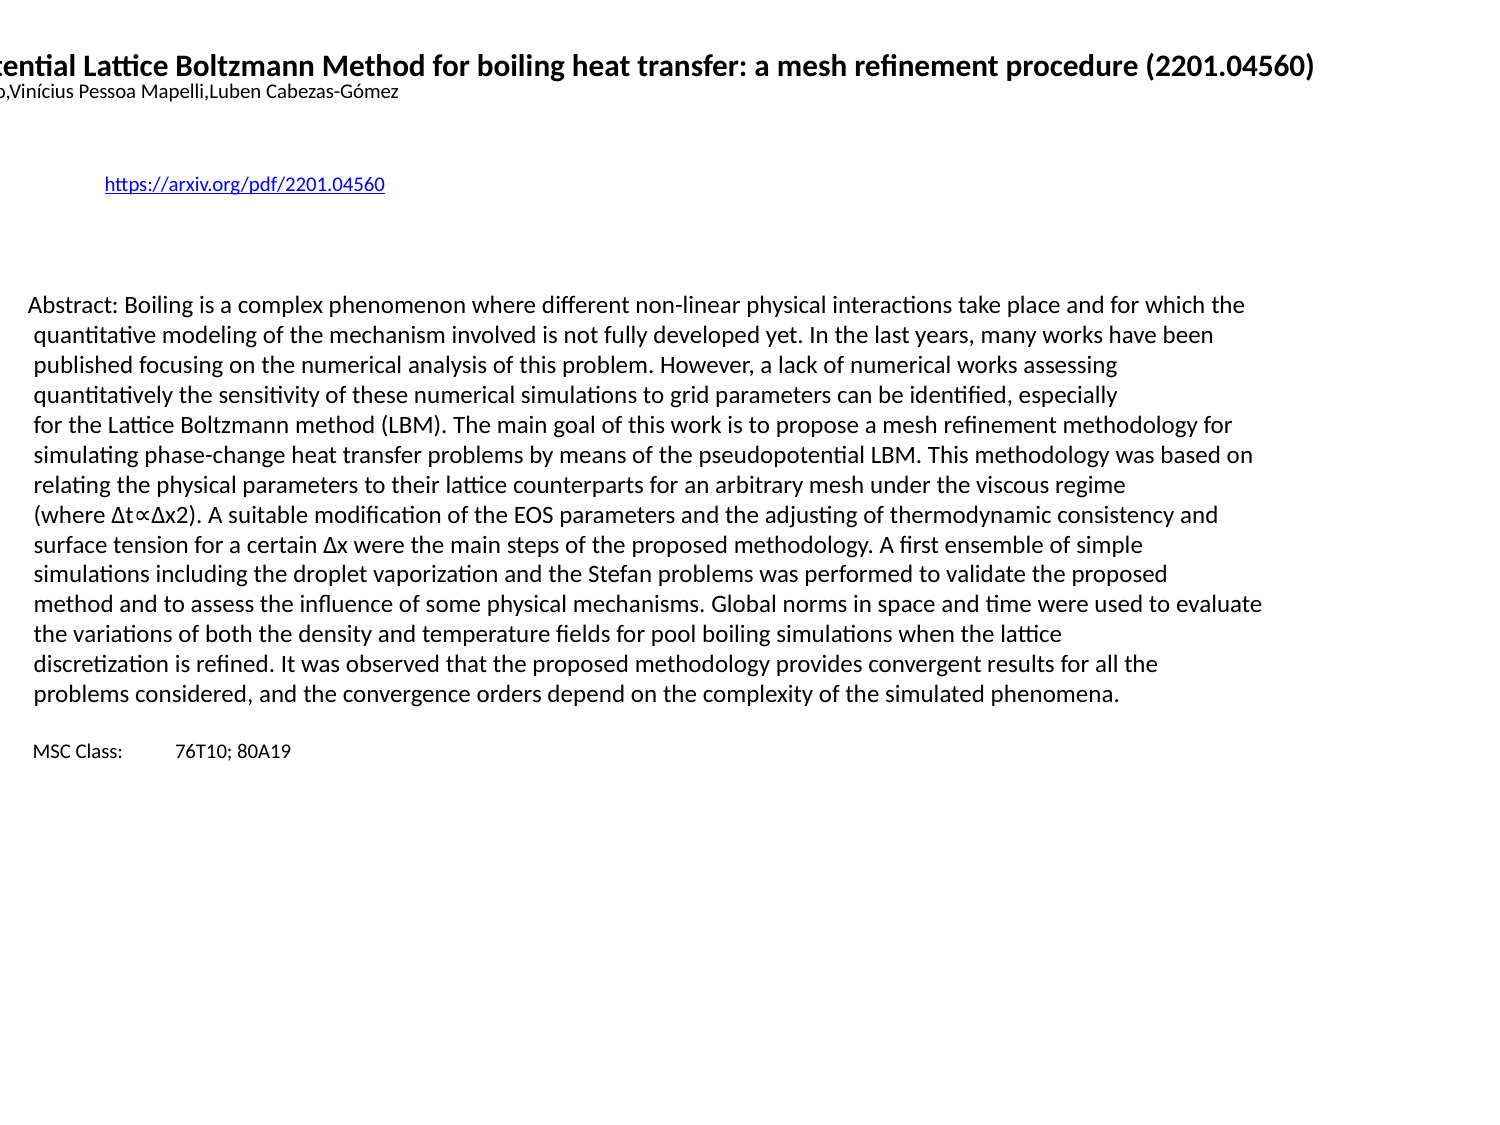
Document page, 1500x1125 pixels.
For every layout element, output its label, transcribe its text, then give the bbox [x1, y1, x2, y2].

text_box https://arxiv.org/pdf/2201.04560 [89, 118, 401, 203]
text_box Pseudopotential Lattice Boltzmann Method for boiling heat transfer: a mesh refinement procedure (2201.04560) Alfredo Jaramillo,Vinícius Pessoa Mapelli,Luben Cabezas-Gómez [0, 0, 1332, 110]
text_box Abstract: Boiling is a complex phenomenon where different non-linear physical interactions take place and for which the quantitative modeling of the mechanism involved is not fully developed yet. In the last years, many works have been published focusing on the numerical analysis of this problem. However, a lack of numerical works assessing quantitatively the sensitivity of these numerical simulations to grid parameters can be identified, especially for the Lattice Boltzmann method (LBM). The main goal of this work is to propose a mesh refinement methodology for simulating phase-change heat transfer problems by means of the pseudopotential LBM. This methodology was based on relating the physical parameters to their lattice counterparts for an arbitrary mesh under the viscous regime (where Δt∝Δx2). A suitable modification of the EOS parameters and the adjusting of thermodynamic consistency and surface tension for a certain Δx were the main steps of the proposed methodology. A first ensemble of simple simulations including the droplet vaporization and the Stefan problems was performed to validate the proposed method and to assess the influence of some physical mechanisms. Global norms in space and time were used to evaluate the variations of both the density and temperature fields for pool boiling simulations when the lattice discretization is refined. It was observed that the proposed methodology provides convergent results for all the problems considered, and the convergence orders depend on the complexity of the simulated phenomena. MSC Class: 76T10; 80A19 [13, 236, 1286, 770]
